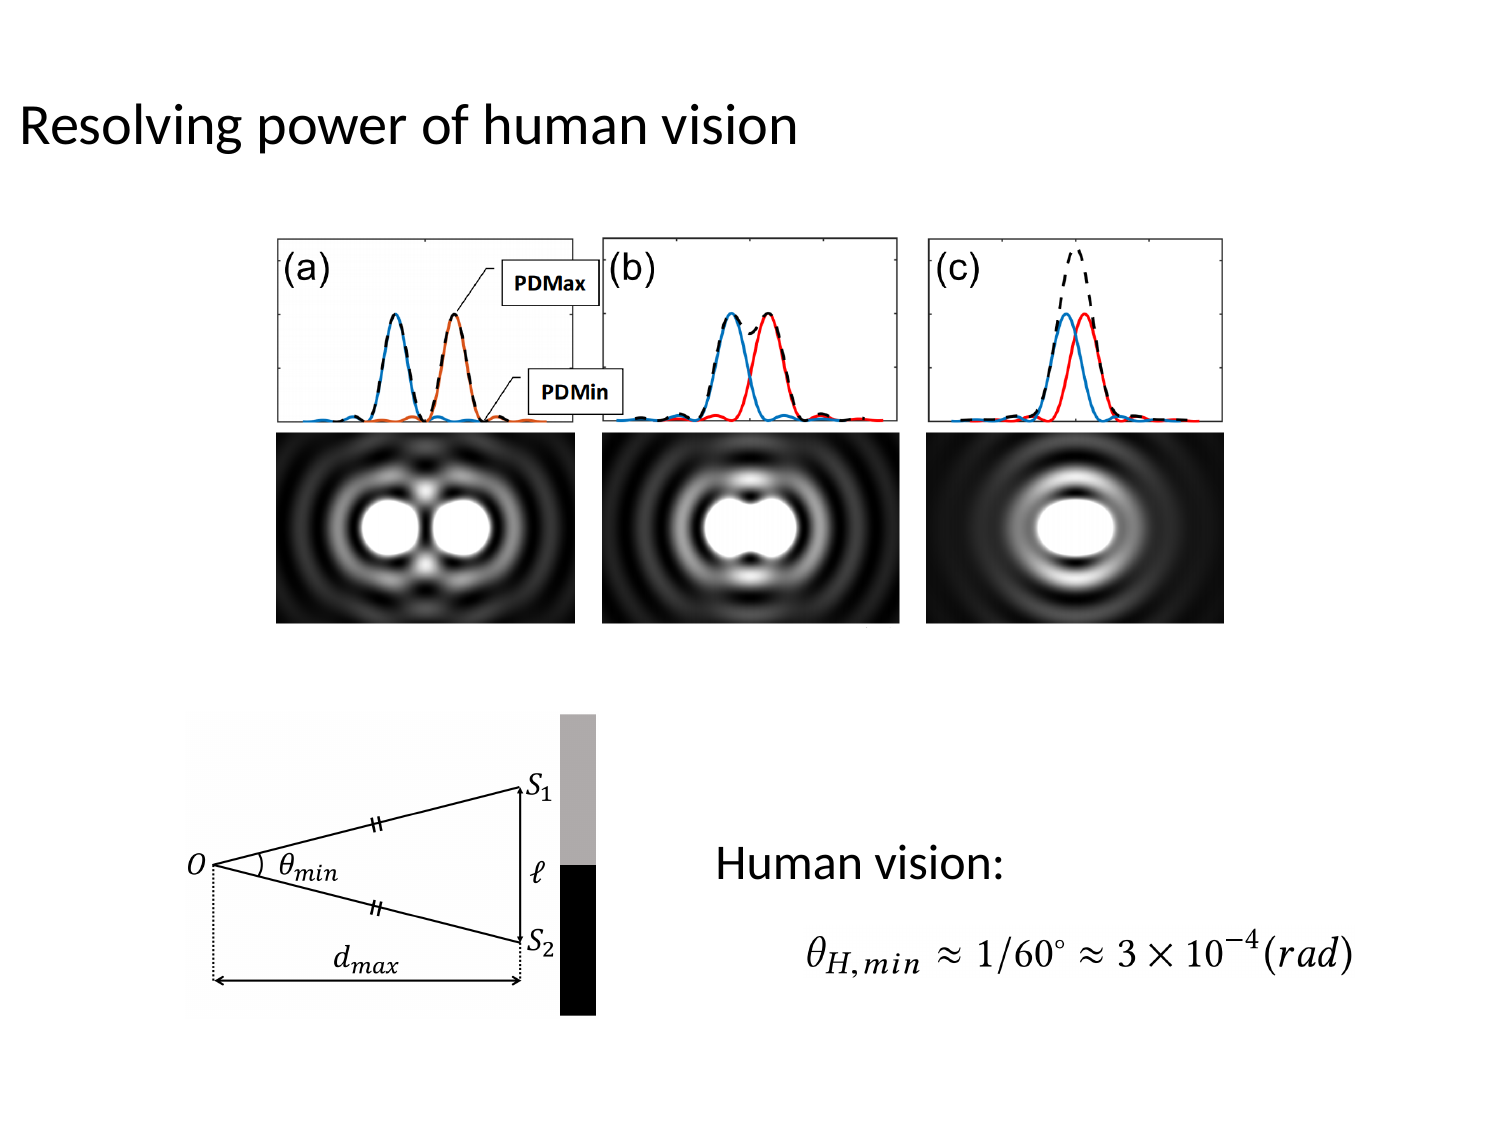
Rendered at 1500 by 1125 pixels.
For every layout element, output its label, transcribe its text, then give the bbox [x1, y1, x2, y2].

picture [270, 232, 1230, 628]
text_box Human vision: [700, 821, 1021, 897]
picture [185, 711, 599, 1020]
text_box Resolving power of human vision [4, 78, 815, 164]
picture [803, 925, 1355, 978]
